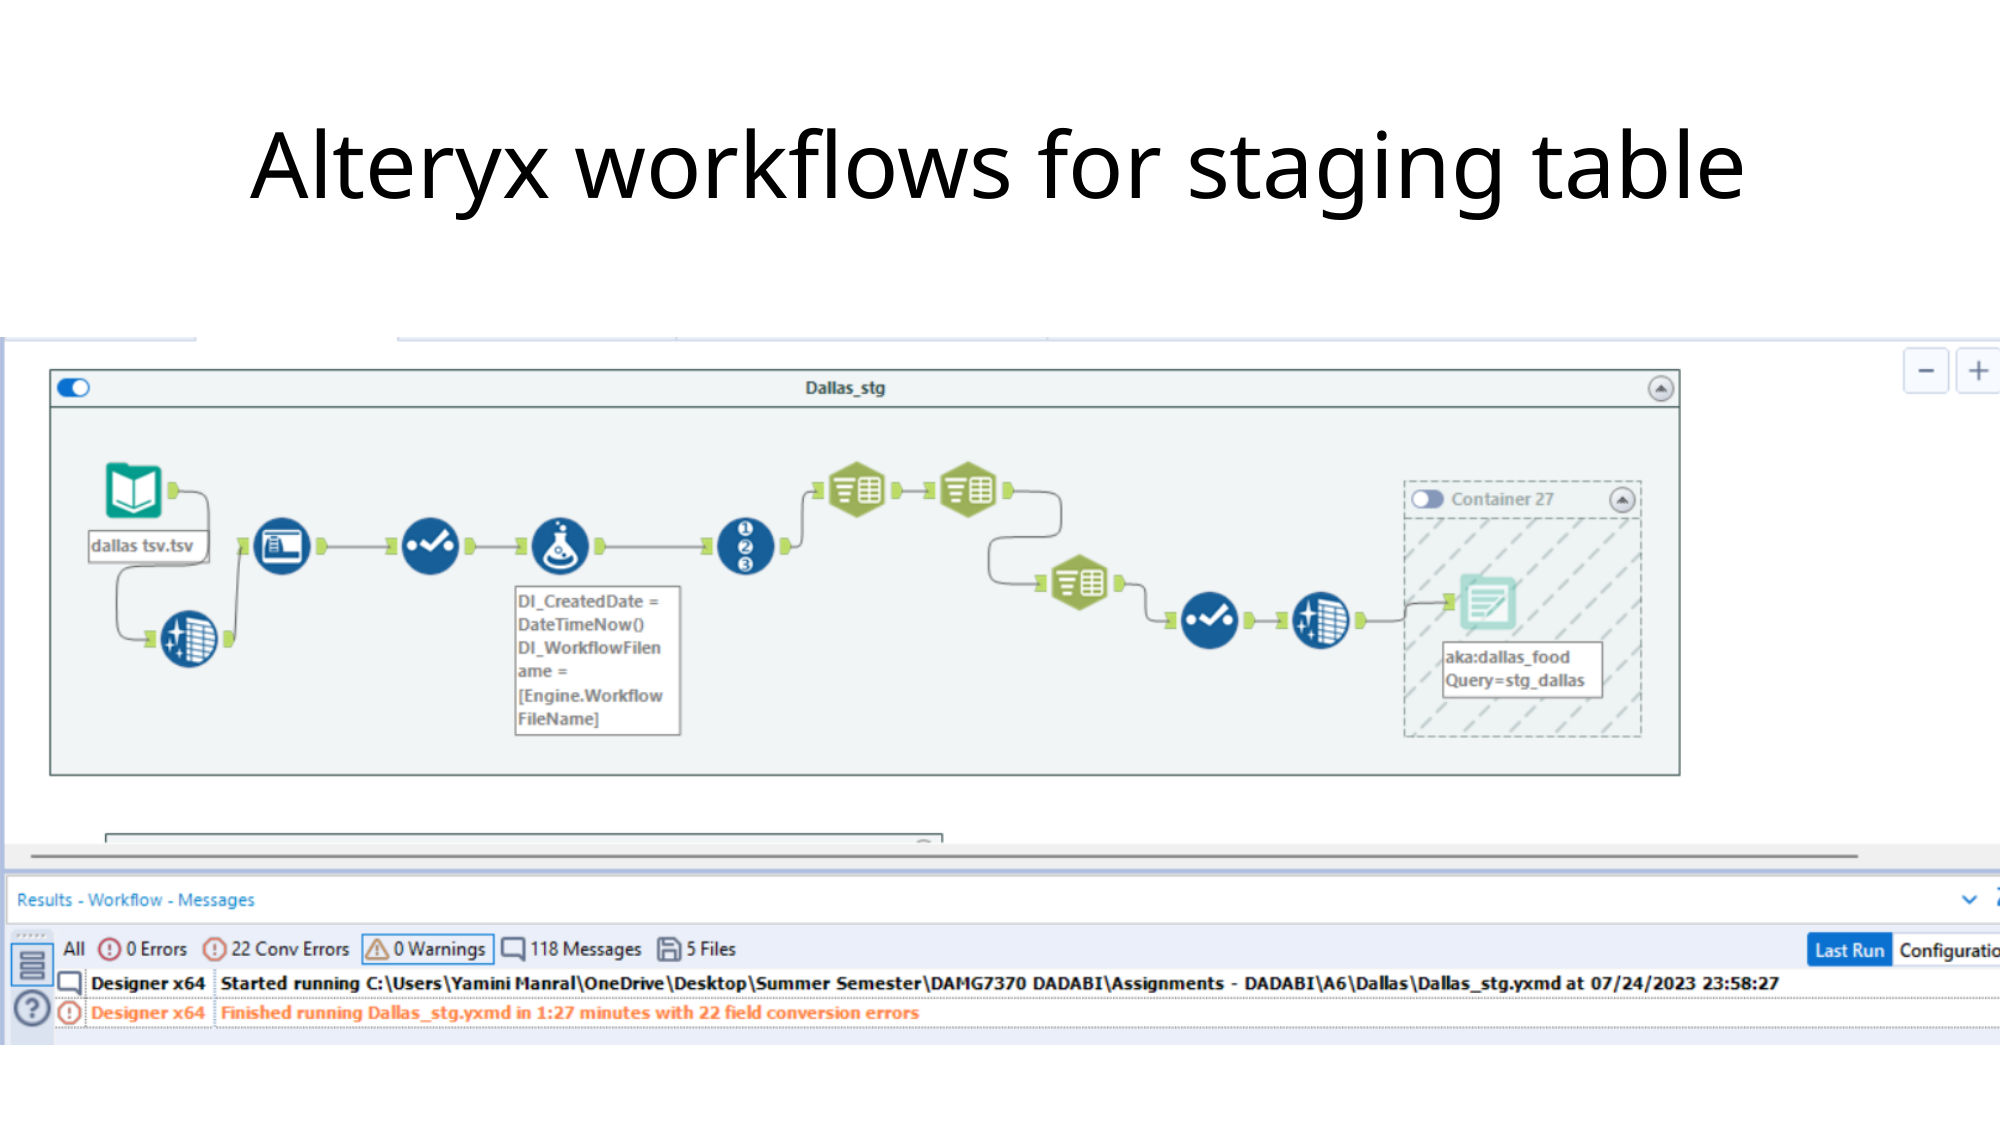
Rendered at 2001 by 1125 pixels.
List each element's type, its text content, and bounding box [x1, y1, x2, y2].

picture [0, 337, 2000, 1045]
title Alteryx workflows for staging table [137, 59, 1863, 278]
